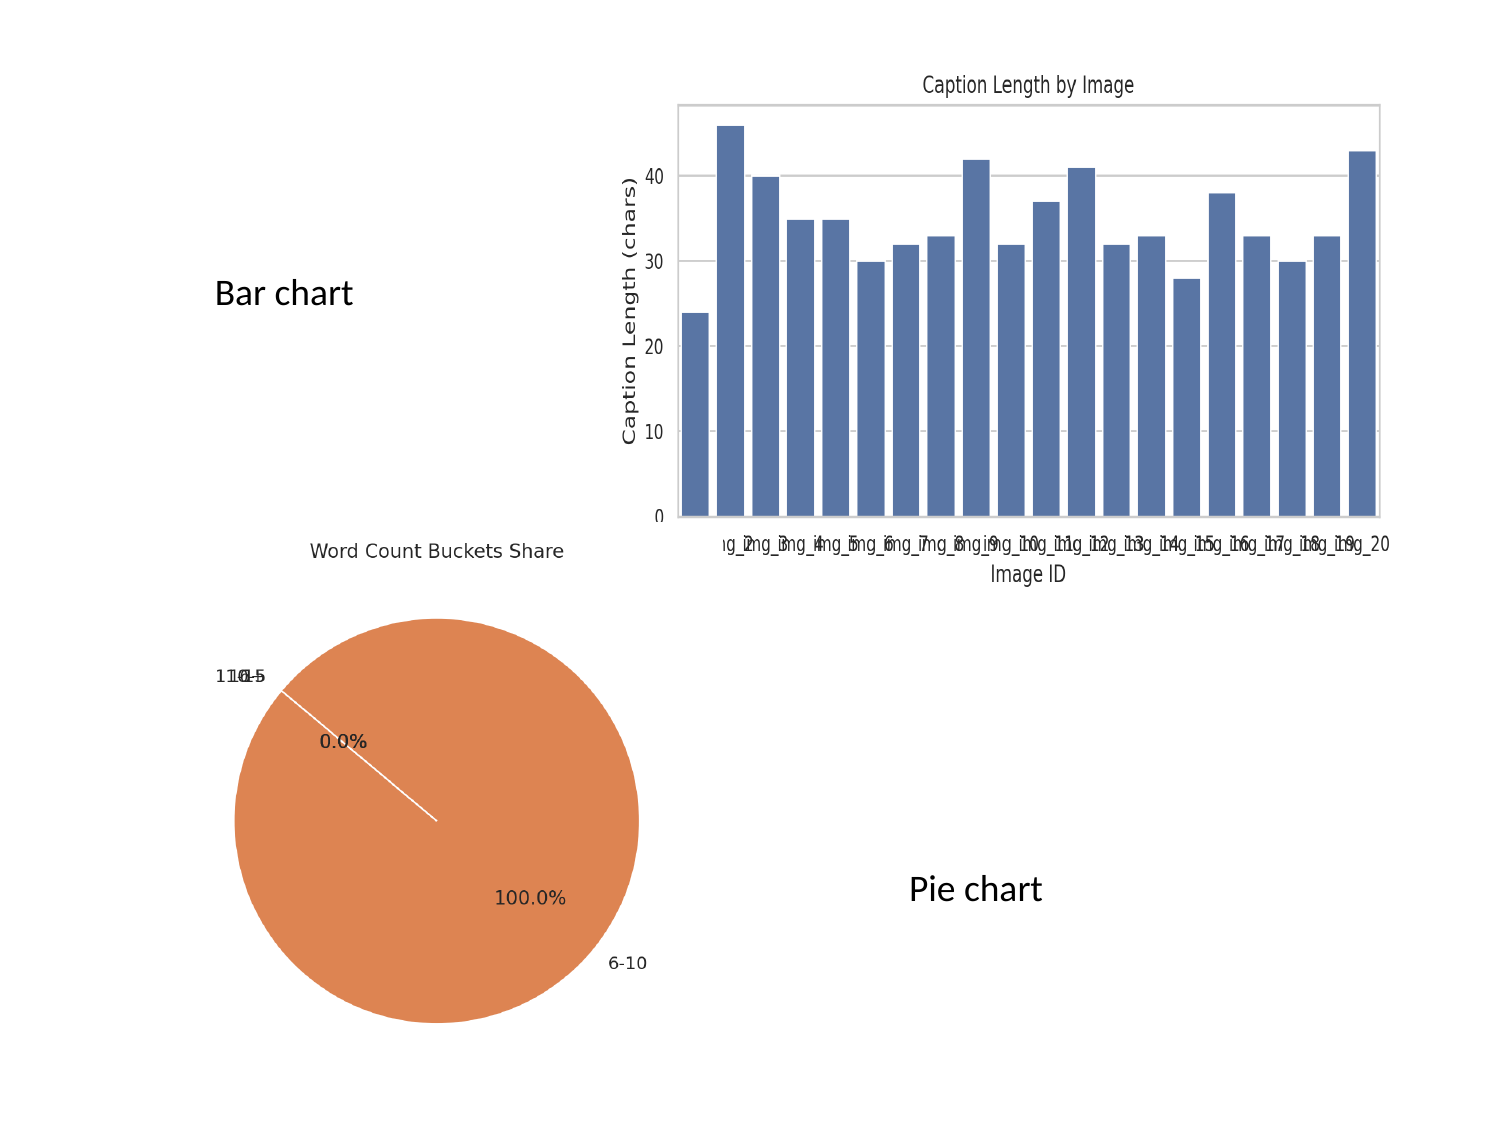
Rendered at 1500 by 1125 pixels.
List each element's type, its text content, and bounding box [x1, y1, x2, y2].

text_box Bar chart [200, 261, 481, 321]
text_box Pie chart [894, 856, 1145, 917]
picture [149, 49, 1410, 1095]
